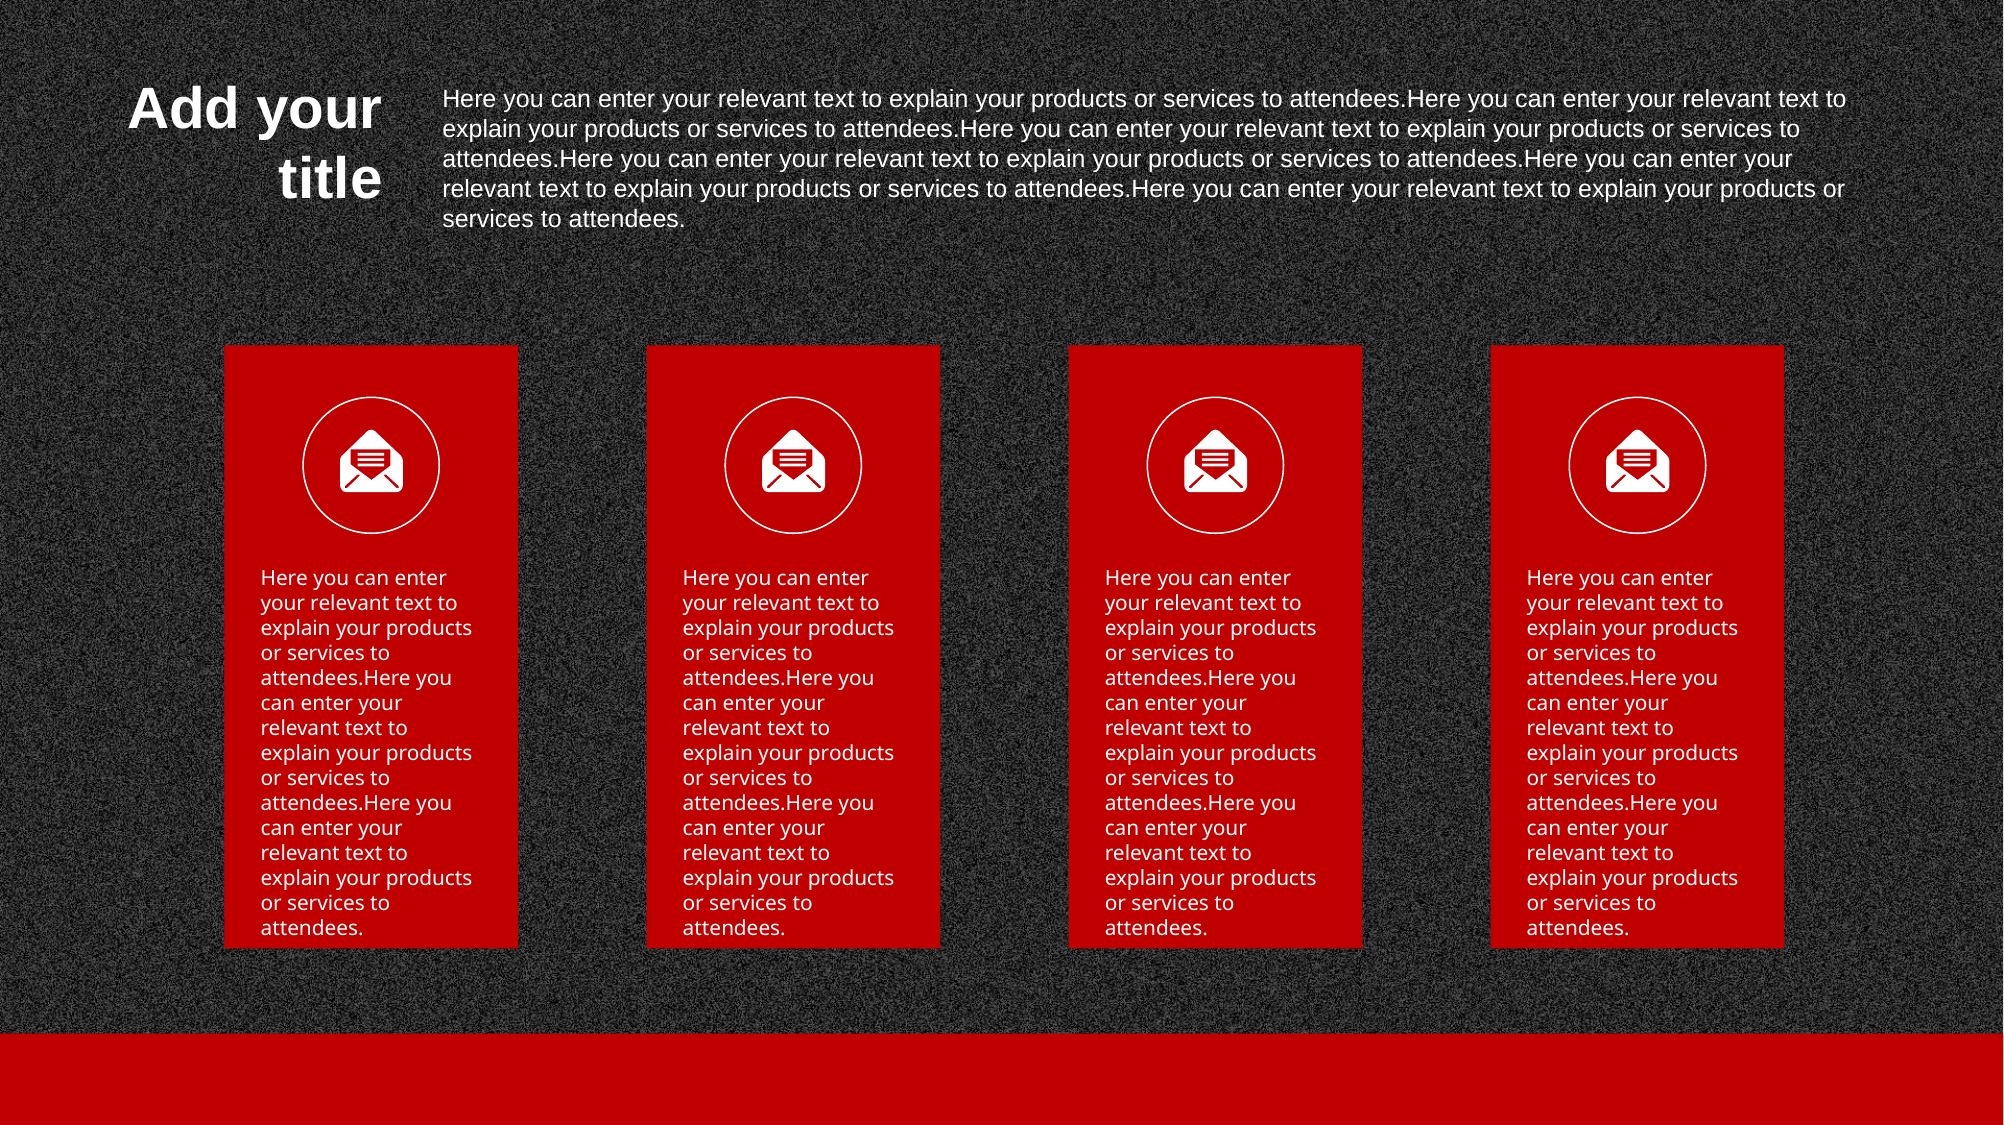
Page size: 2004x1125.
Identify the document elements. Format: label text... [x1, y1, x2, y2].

text_box [303, 397, 440, 534]
text_box Here you can enter your relevant text to explain your products or services to attendees.Here you can enter your relevant text to explain your products or services to attendees.Here you can enter your relevant text to explain your products or services to attendees. [1079, 552, 1353, 953]
text_box [1606, 429, 1670, 493]
text_box [725, 397, 862, 534]
text_box [1147, 397, 1284, 534]
text_box [224, 345, 519, 949]
text_box Add your title [60, 62, 398, 218]
text_box [1569, 397, 1706, 534]
text_box [646, 345, 941, 949]
text_box [0, 1033, 2004, 1125]
text_box Here you can enter your relevant text to explain your products or services to attendees.Here you can enter your relevant text to explain your products or services to attendees.Here you can enter your relevant text to explain your products or services to attendees.Here you can enter your relevant text to explain your products or services to attendees.Here you can enter your relevant text to explain your products or services to attendees.Here you can enter your relevant text to explain your products or services to attendees. [427, 75, 1882, 240]
text_box [1068, 345, 1363, 949]
text_box [762, 429, 826, 493]
text_box Here you can enter your relevant text to explain your products or services to attendees.Here you can enter your relevant text to explain your products or services to attendees.Here you can enter your relevant text to explain your products or services to attendees. [234, 552, 508, 953]
text_box Here you can enter your relevant text to explain your products or services to attendees.Here you can enter your relevant text to explain your products or services to attendees.Here you can enter your relevant text to explain your products or services to attendees. [1501, 552, 1775, 953]
text_box Here you can enter your relevant text to explain your products or services to attendees.Here you can enter your relevant text to explain your products or services to attendees.Here you can enter your relevant text to explain your products or services to attendees. [656, 552, 931, 953]
text_box [1184, 429, 1248, 493]
picture [0, 0, 2004, 1033]
text_box [1490, 345, 1785, 949]
text_box [340, 429, 403, 493]
